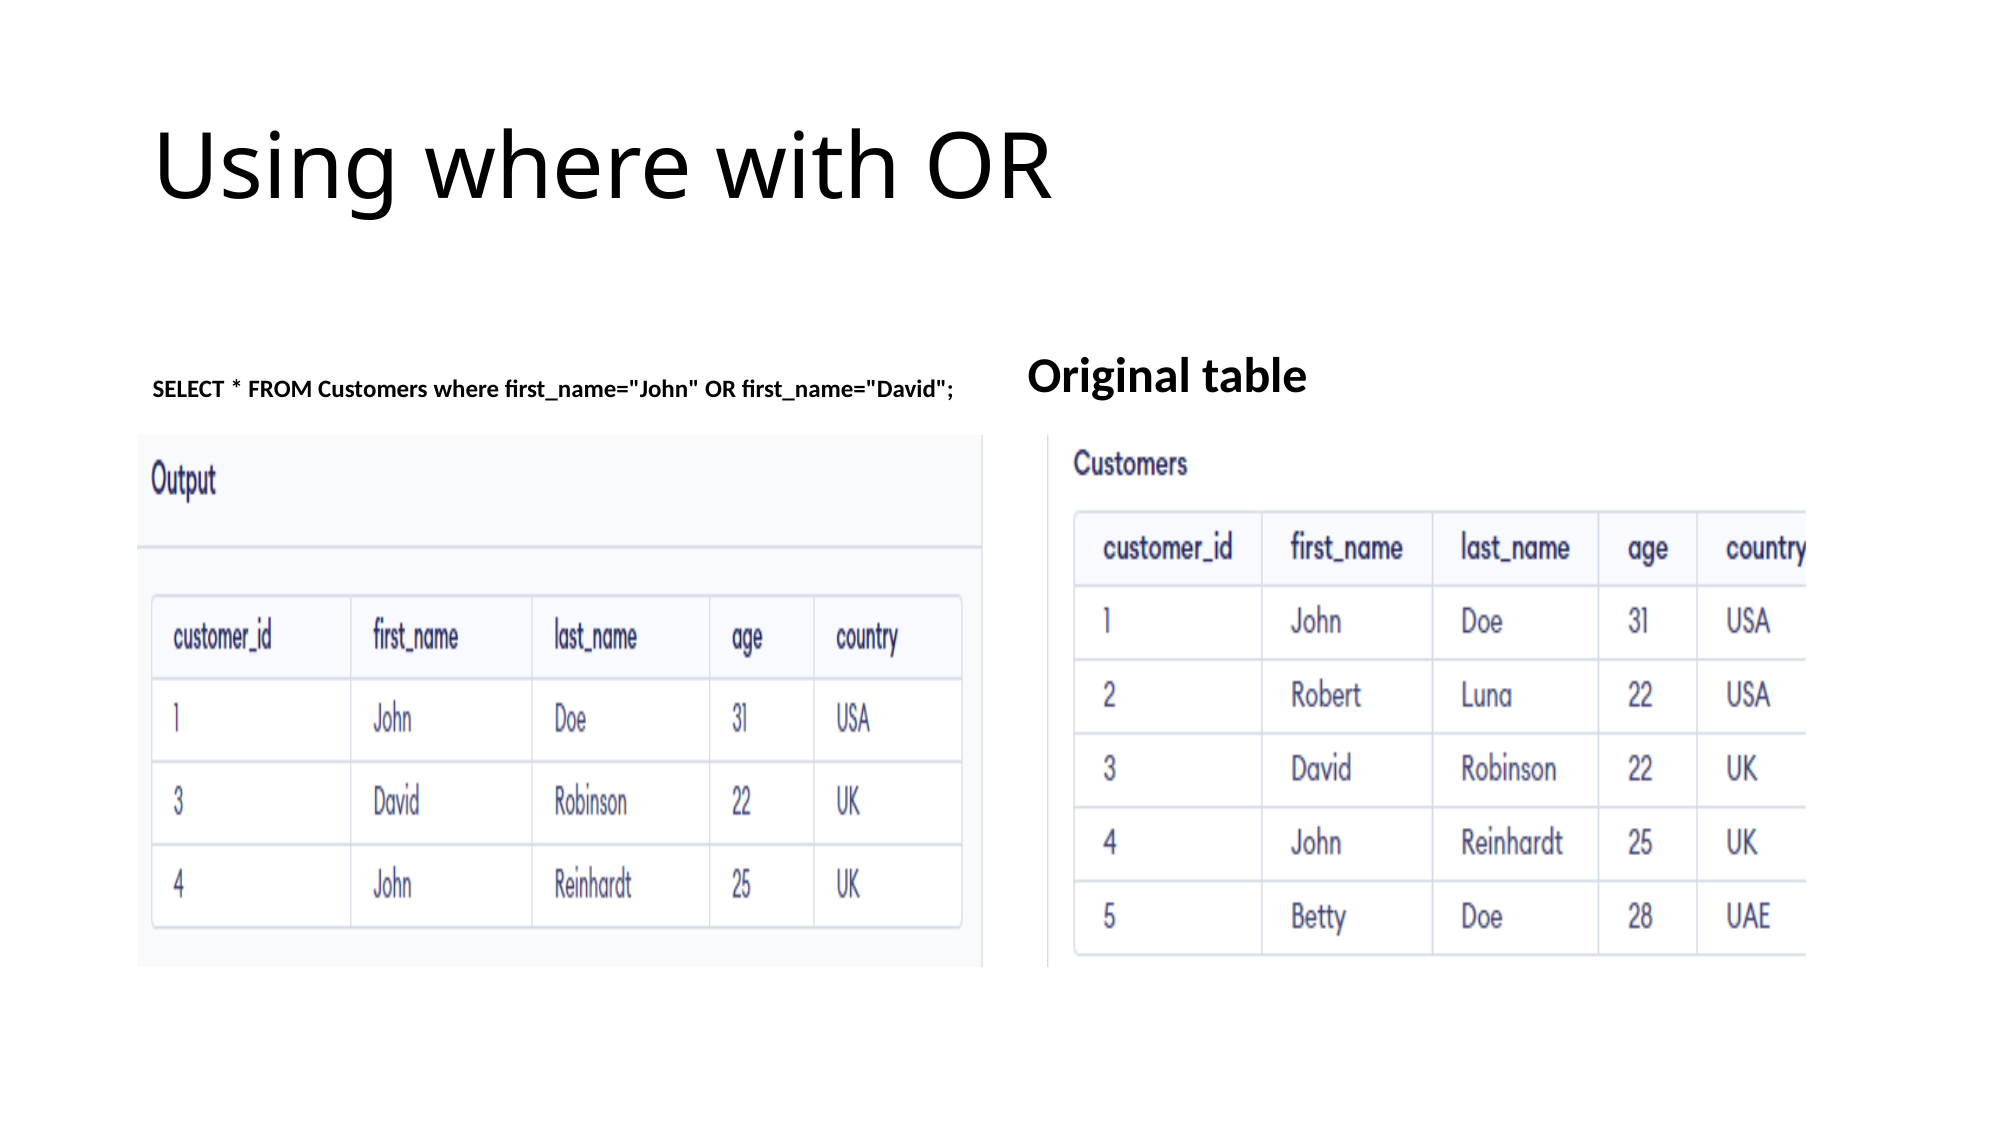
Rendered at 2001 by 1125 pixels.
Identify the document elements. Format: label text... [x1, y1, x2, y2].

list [1047, 435, 1828, 967]
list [137, 435, 984, 967]
list SELECT * FROM Customers where first_name="John" OR first_name="David"; [137, 275, 984, 411]
list Original table [1012, 275, 1863, 411]
title Using where with OR [137, 59, 1863, 278]
